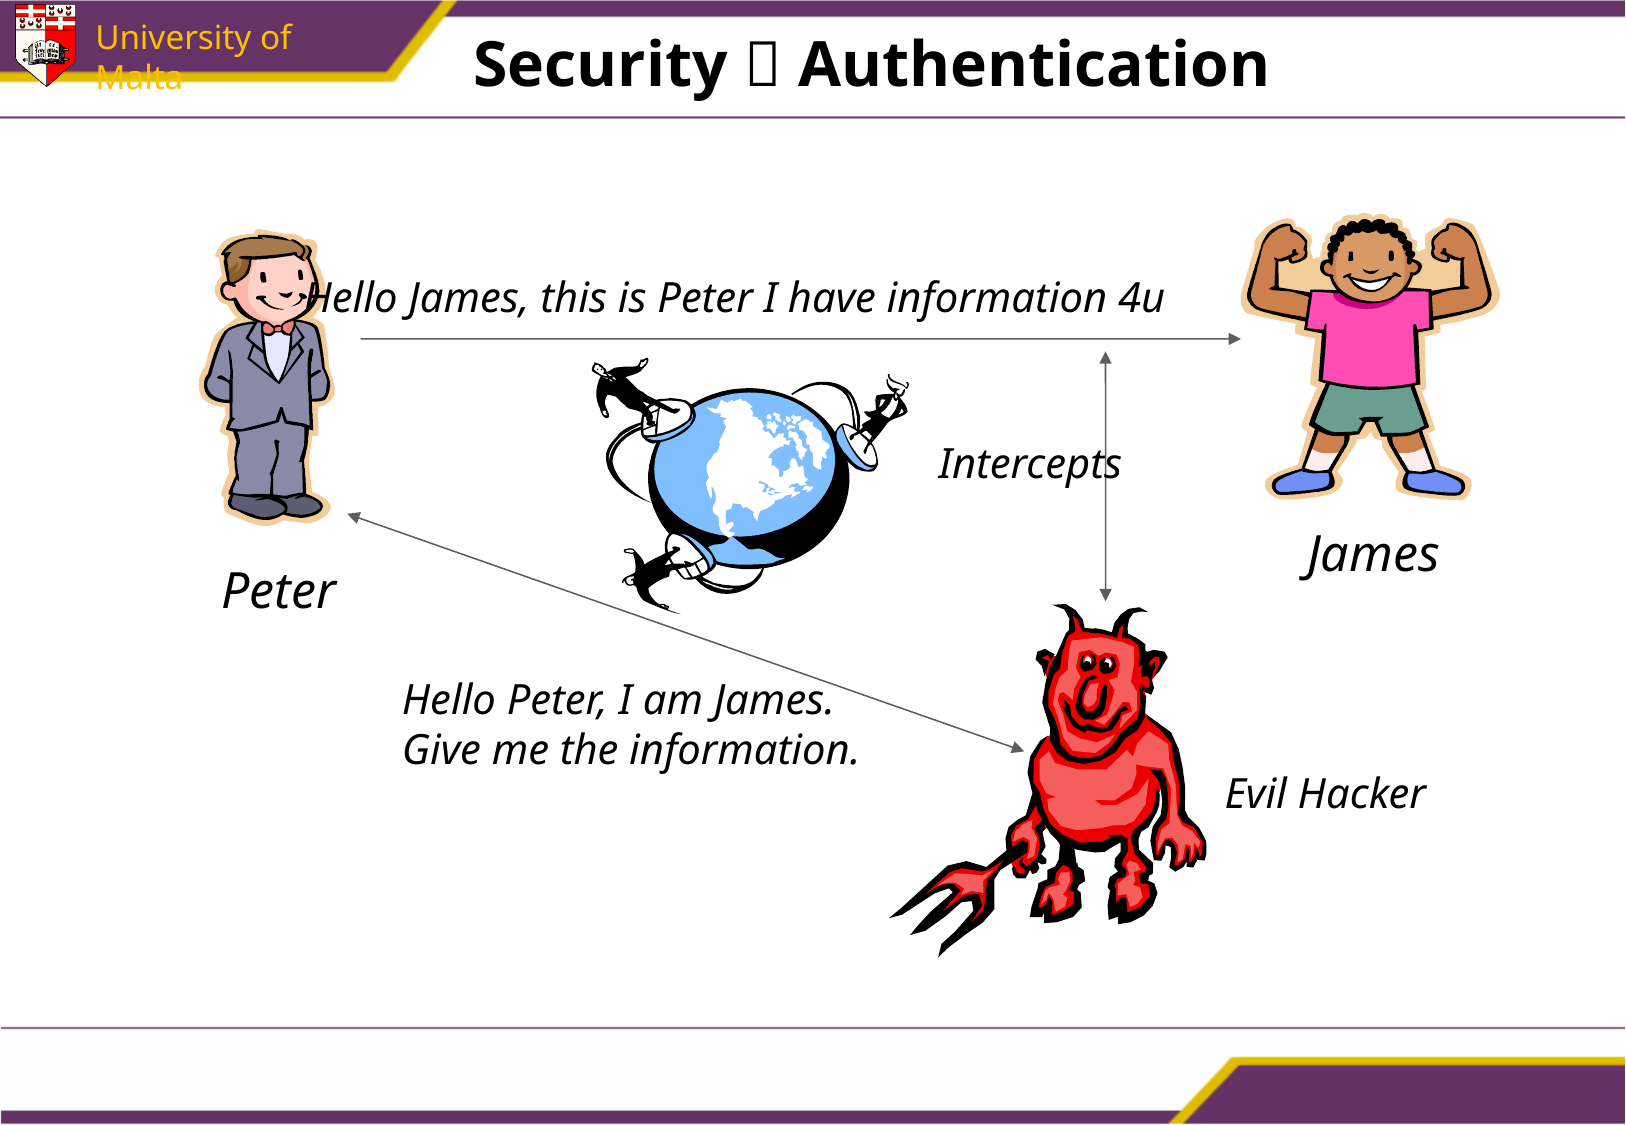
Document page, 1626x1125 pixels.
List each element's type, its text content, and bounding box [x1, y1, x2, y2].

picture [2, 1026, 1625, 1124]
title Security  Authentication [457, 19, 1625, 103]
picture [0, 0, 1625, 121]
picture [197, 226, 341, 532]
text_box [360, 332, 1235, 346]
text_box Peter [206, 551, 352, 626]
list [1240, 207, 1506, 505]
text_box [347, 512, 585, 598]
text_box James [1292, 513, 1455, 589]
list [590, 353, 910, 616]
text_box Hello Peter, I am James. Give me the information. [387, 665, 876, 781]
text_box [1099, 494, 1112, 599]
text_box Evil Hacker [1215, 759, 1441, 825]
text_box Intercepts [923, 429, 1137, 494]
text_box [1099, 351, 1112, 429]
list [888, 601, 1211, 961]
text_box Hello James, this is Peter I have information 4u [345, 263, 1181, 329]
